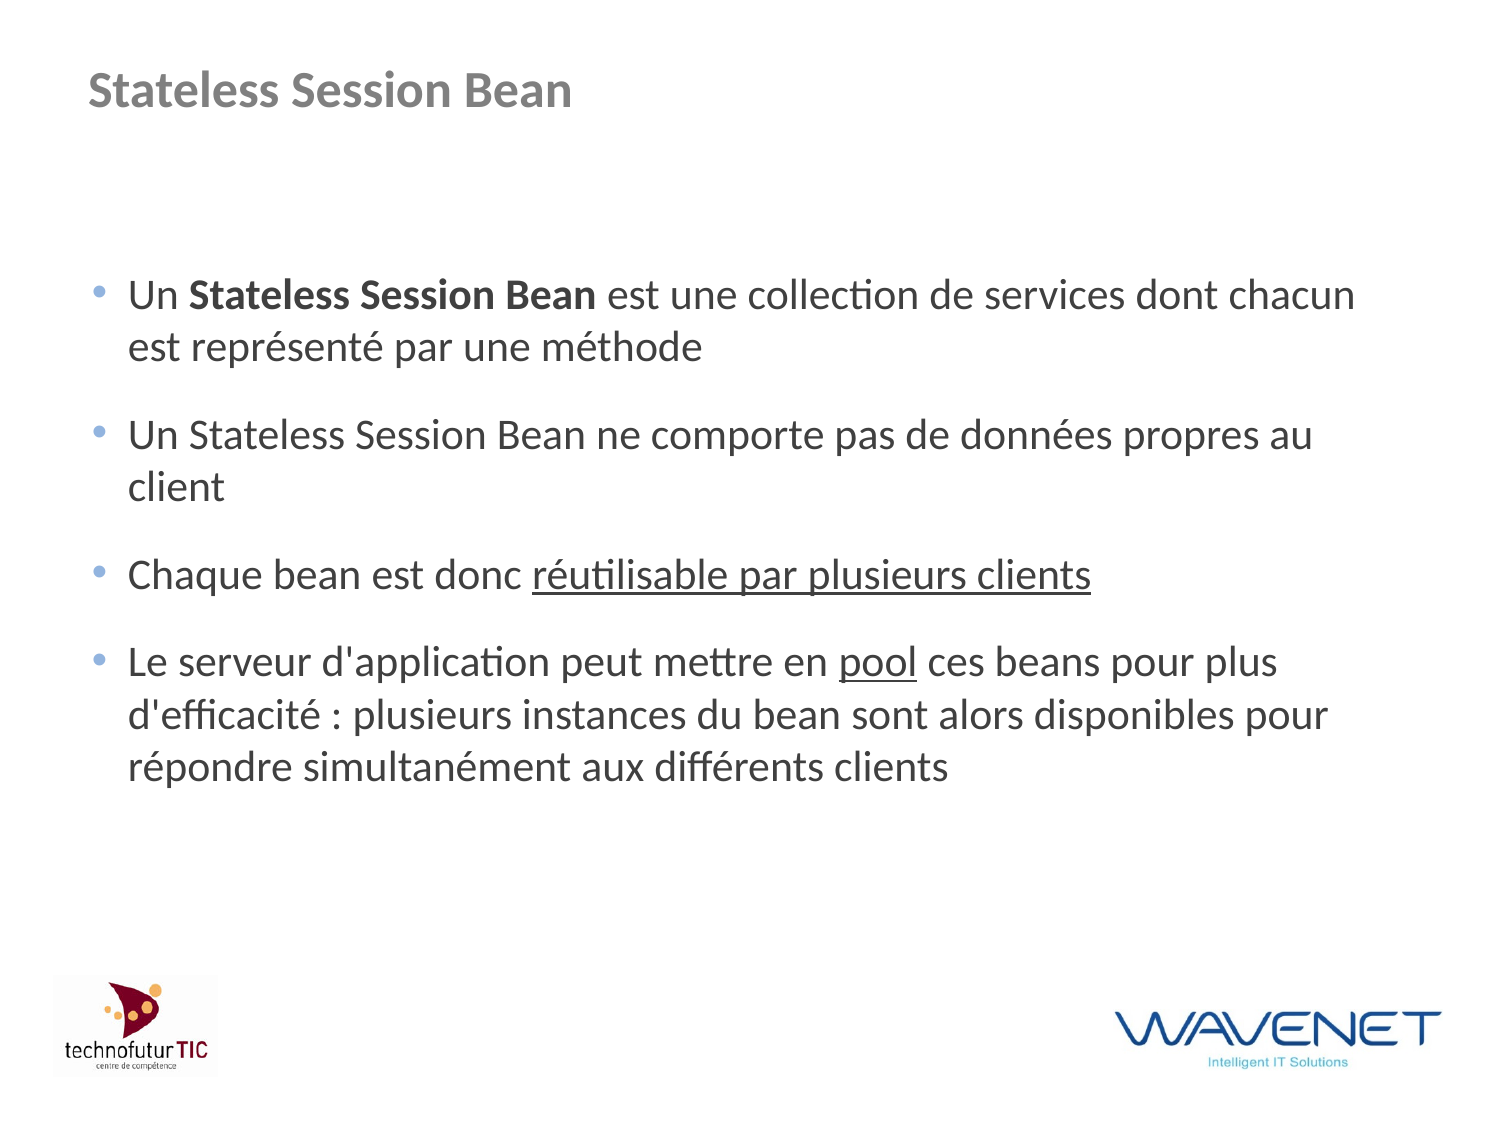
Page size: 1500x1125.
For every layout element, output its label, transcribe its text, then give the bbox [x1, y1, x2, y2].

picture [1113, 1009, 1443, 1071]
picture [53, 975, 218, 1077]
list Un Stateless Session Bean est une collection de services dont chacun est représenté par une méthode Un Stateless Session Bean ne comporte pas de données propres au client Chaque bean est donc réutilisable par plusieurs clients Le serveur d'application peut mettre en pool ces beans pour plus d'efficacité : plusieurs instances du bean sont alors disponibles pour répondre simultanément aux différents clients [76, 257, 1428, 929]
title Stateless Session Bean [72, 47, 1426, 145]
